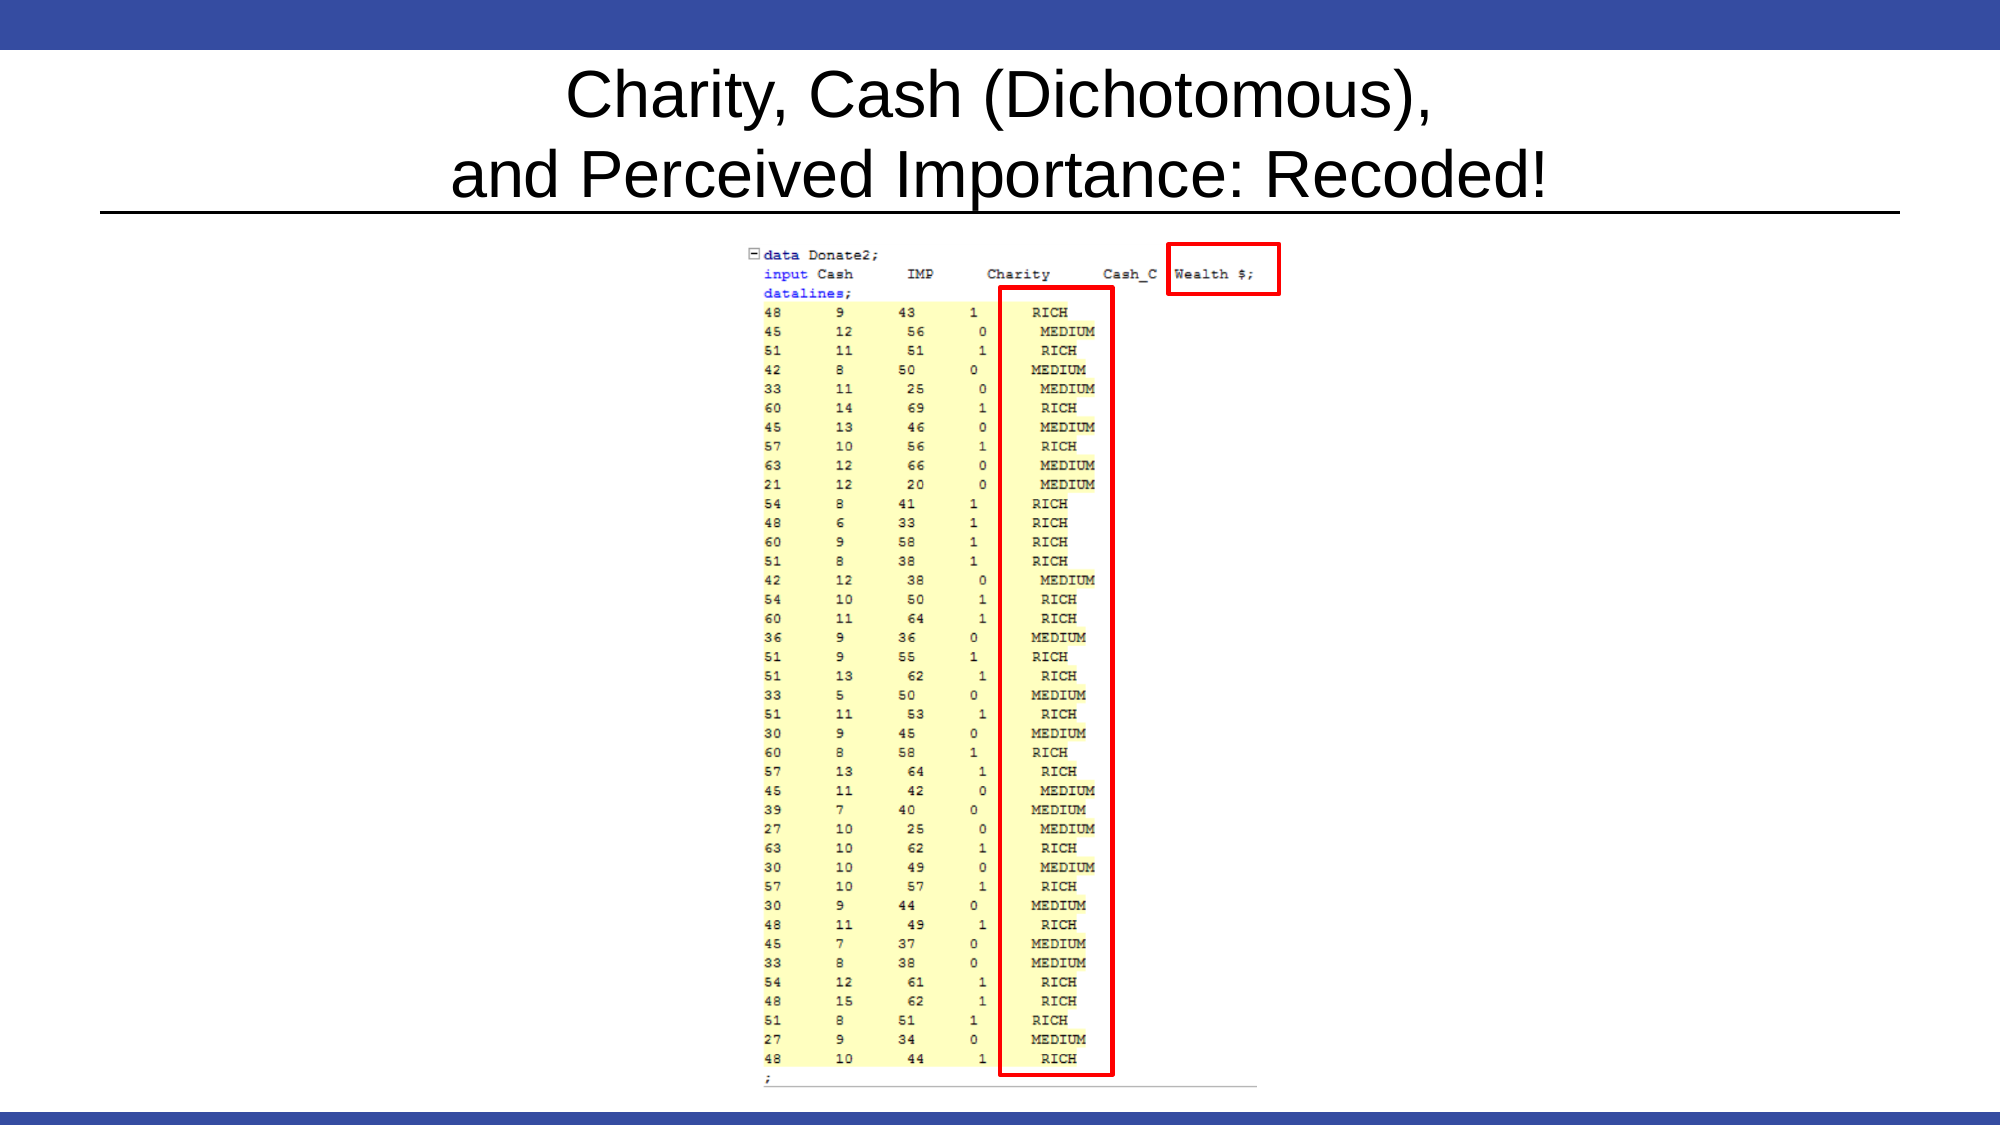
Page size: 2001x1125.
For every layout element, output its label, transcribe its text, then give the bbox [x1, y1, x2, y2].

title Charity, Cash (Dichotomous), and Perceived Importance: Recoded! [99, 37, 1900, 225]
picture [743, 243, 1257, 1088]
text_box [1254, 242, 1281, 296]
